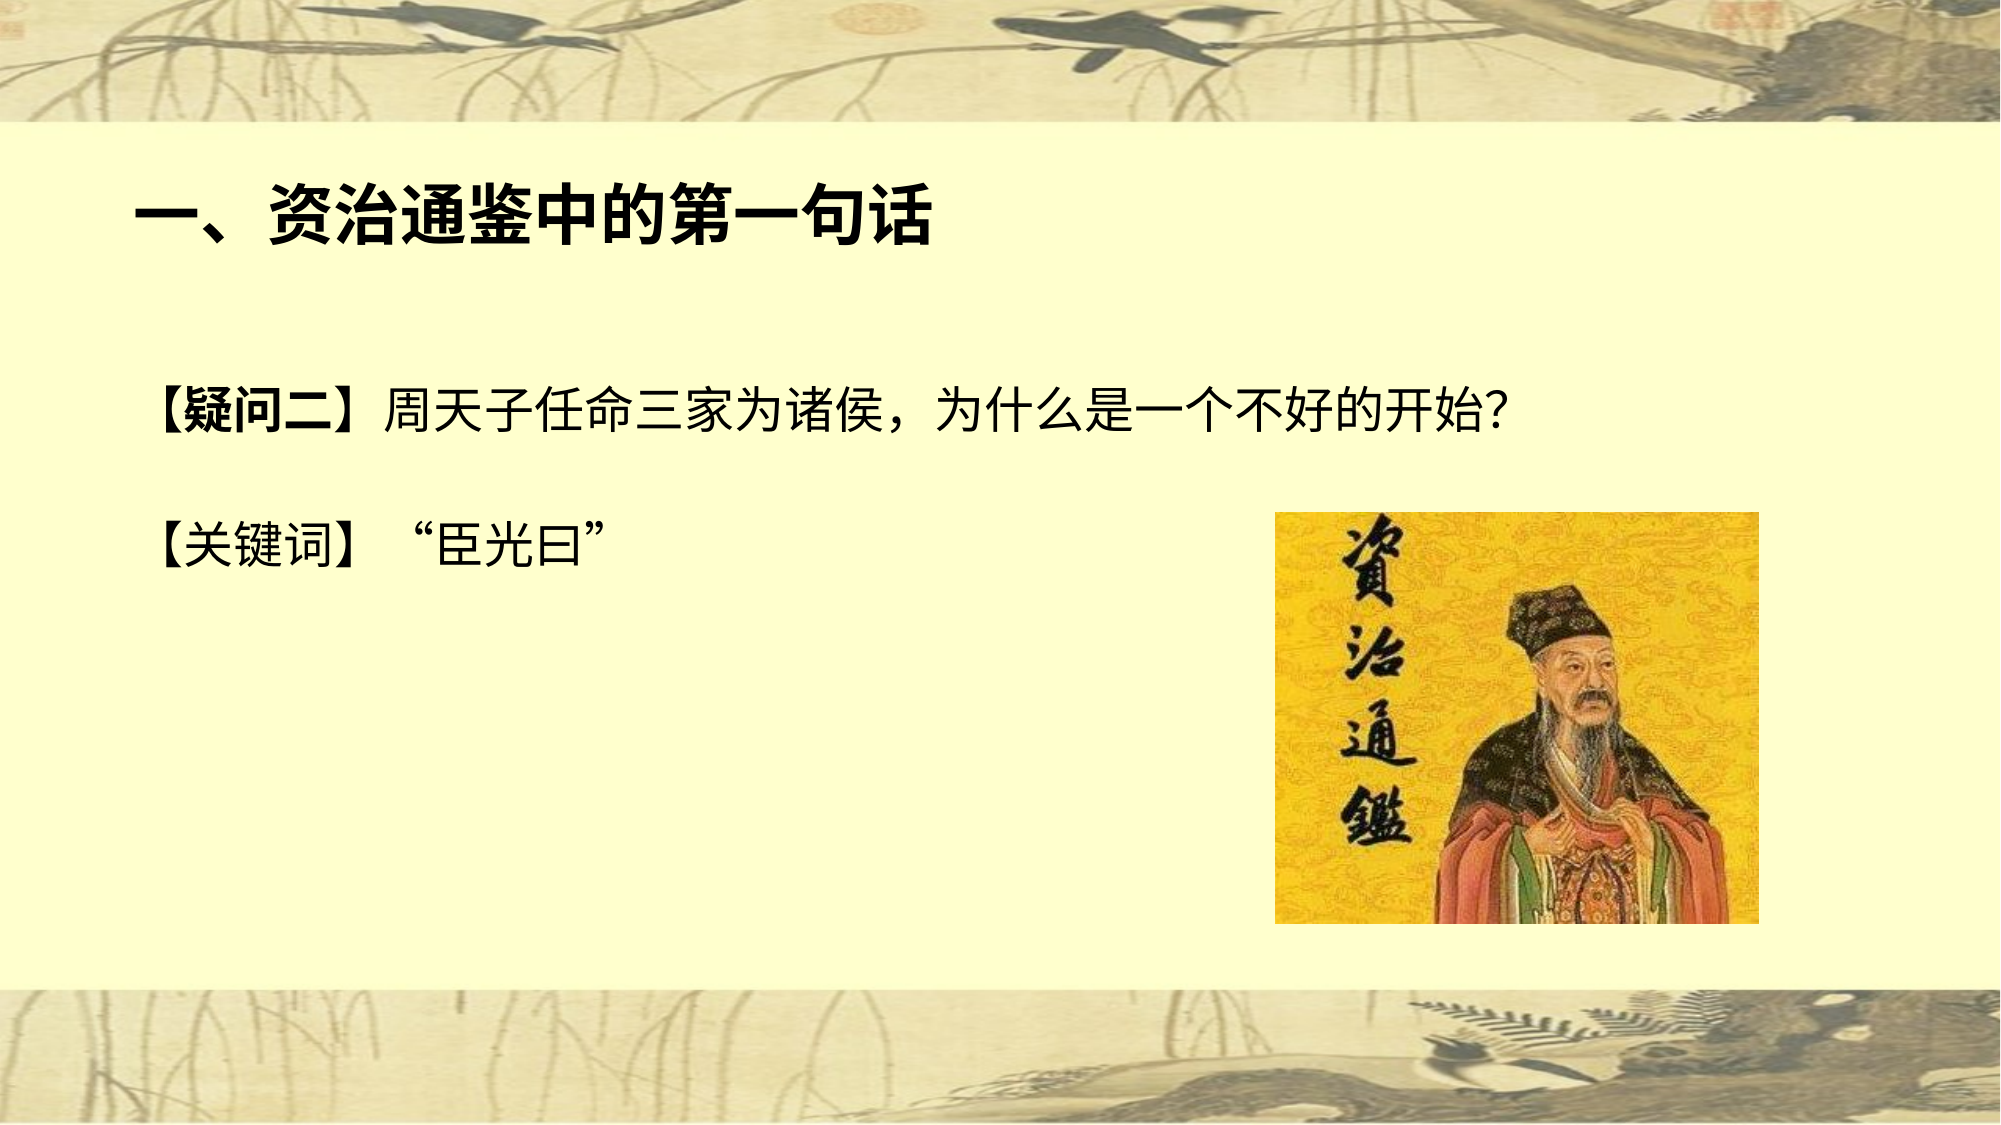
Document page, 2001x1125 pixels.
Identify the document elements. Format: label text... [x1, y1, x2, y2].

text_box 一、资治通鉴中的第一句话 [118, 165, 1040, 261]
list 【疑问二】周天子任命三家为诸侯，为什么是一个不好的开始？ 【关键词】“臣光曰” [118, 378, 1844, 1125]
picture [1275, 512, 1759, 924]
picture [0, 0, 2001, 1125]
